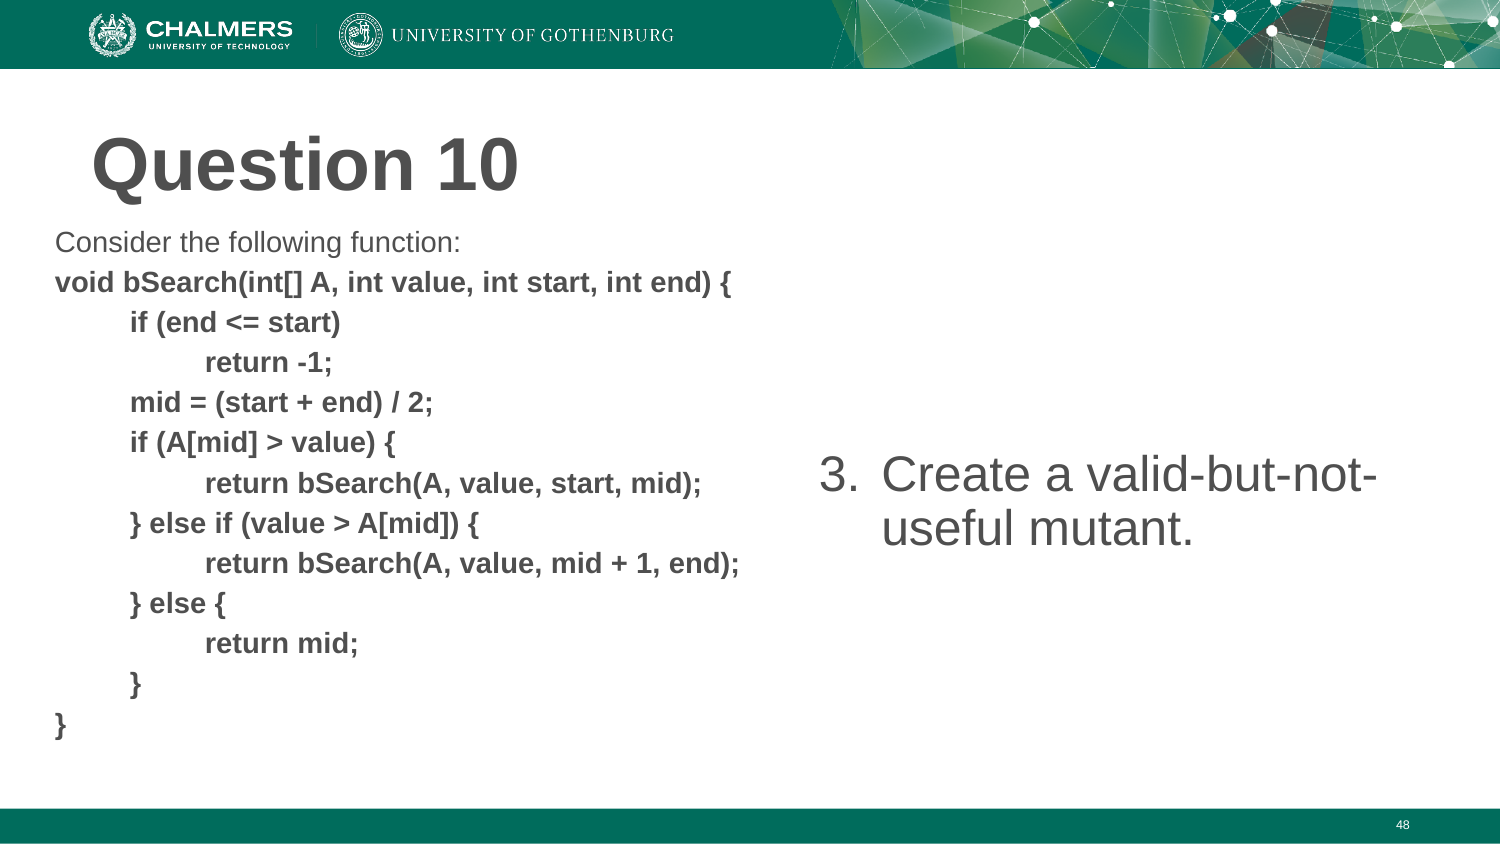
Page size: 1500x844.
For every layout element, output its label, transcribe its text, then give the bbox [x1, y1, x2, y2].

slide_number ‹#› [1074, 809, 1425, 844]
picture [759, 0, 1500, 68]
title Question 10 [76, 100, 1425, 211]
list Consider the following function: void bSearch(int[] A, int value, int start, int end) { if (end <= start) return -1; mid = (start + end) / 2; if (A[mid] > value) { return bSearch(A, value, start, mid); } else if (value > A[mid]) { return bSearch(A, value, mid + 1, end); } else { return mid; } } [39, 210, 785, 782]
picture [64, 0, 696, 85]
list Create a valid-but-not-useful mutant. [791, 196, 1425, 808]
